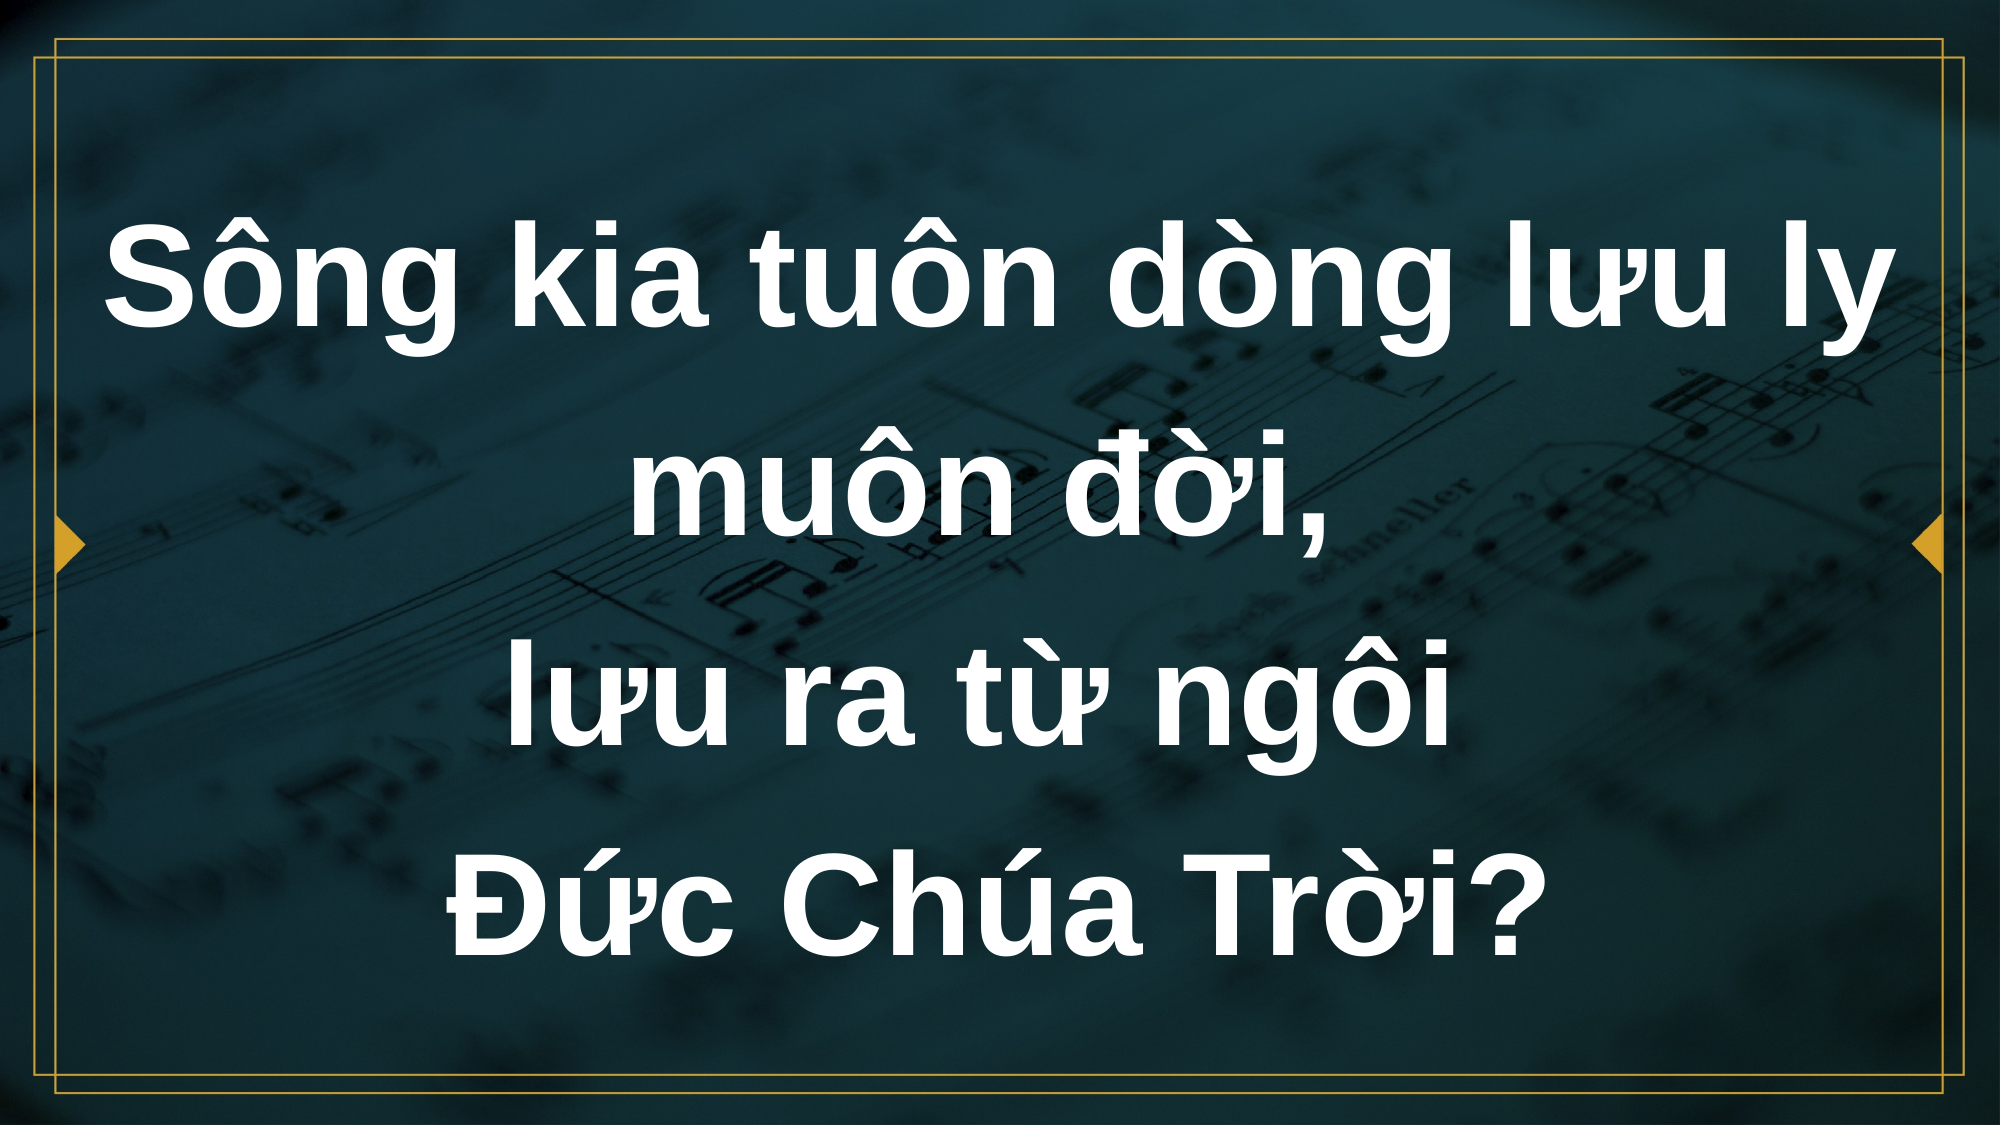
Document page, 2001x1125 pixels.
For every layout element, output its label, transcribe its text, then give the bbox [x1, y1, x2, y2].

picture [0, 0, 2000, 1125]
title Sông kia tuôn dòng lưu ly muôn đời, lưu ra từ ngôi Đức Chúa Trời? [55, 53, 1945, 1077]
